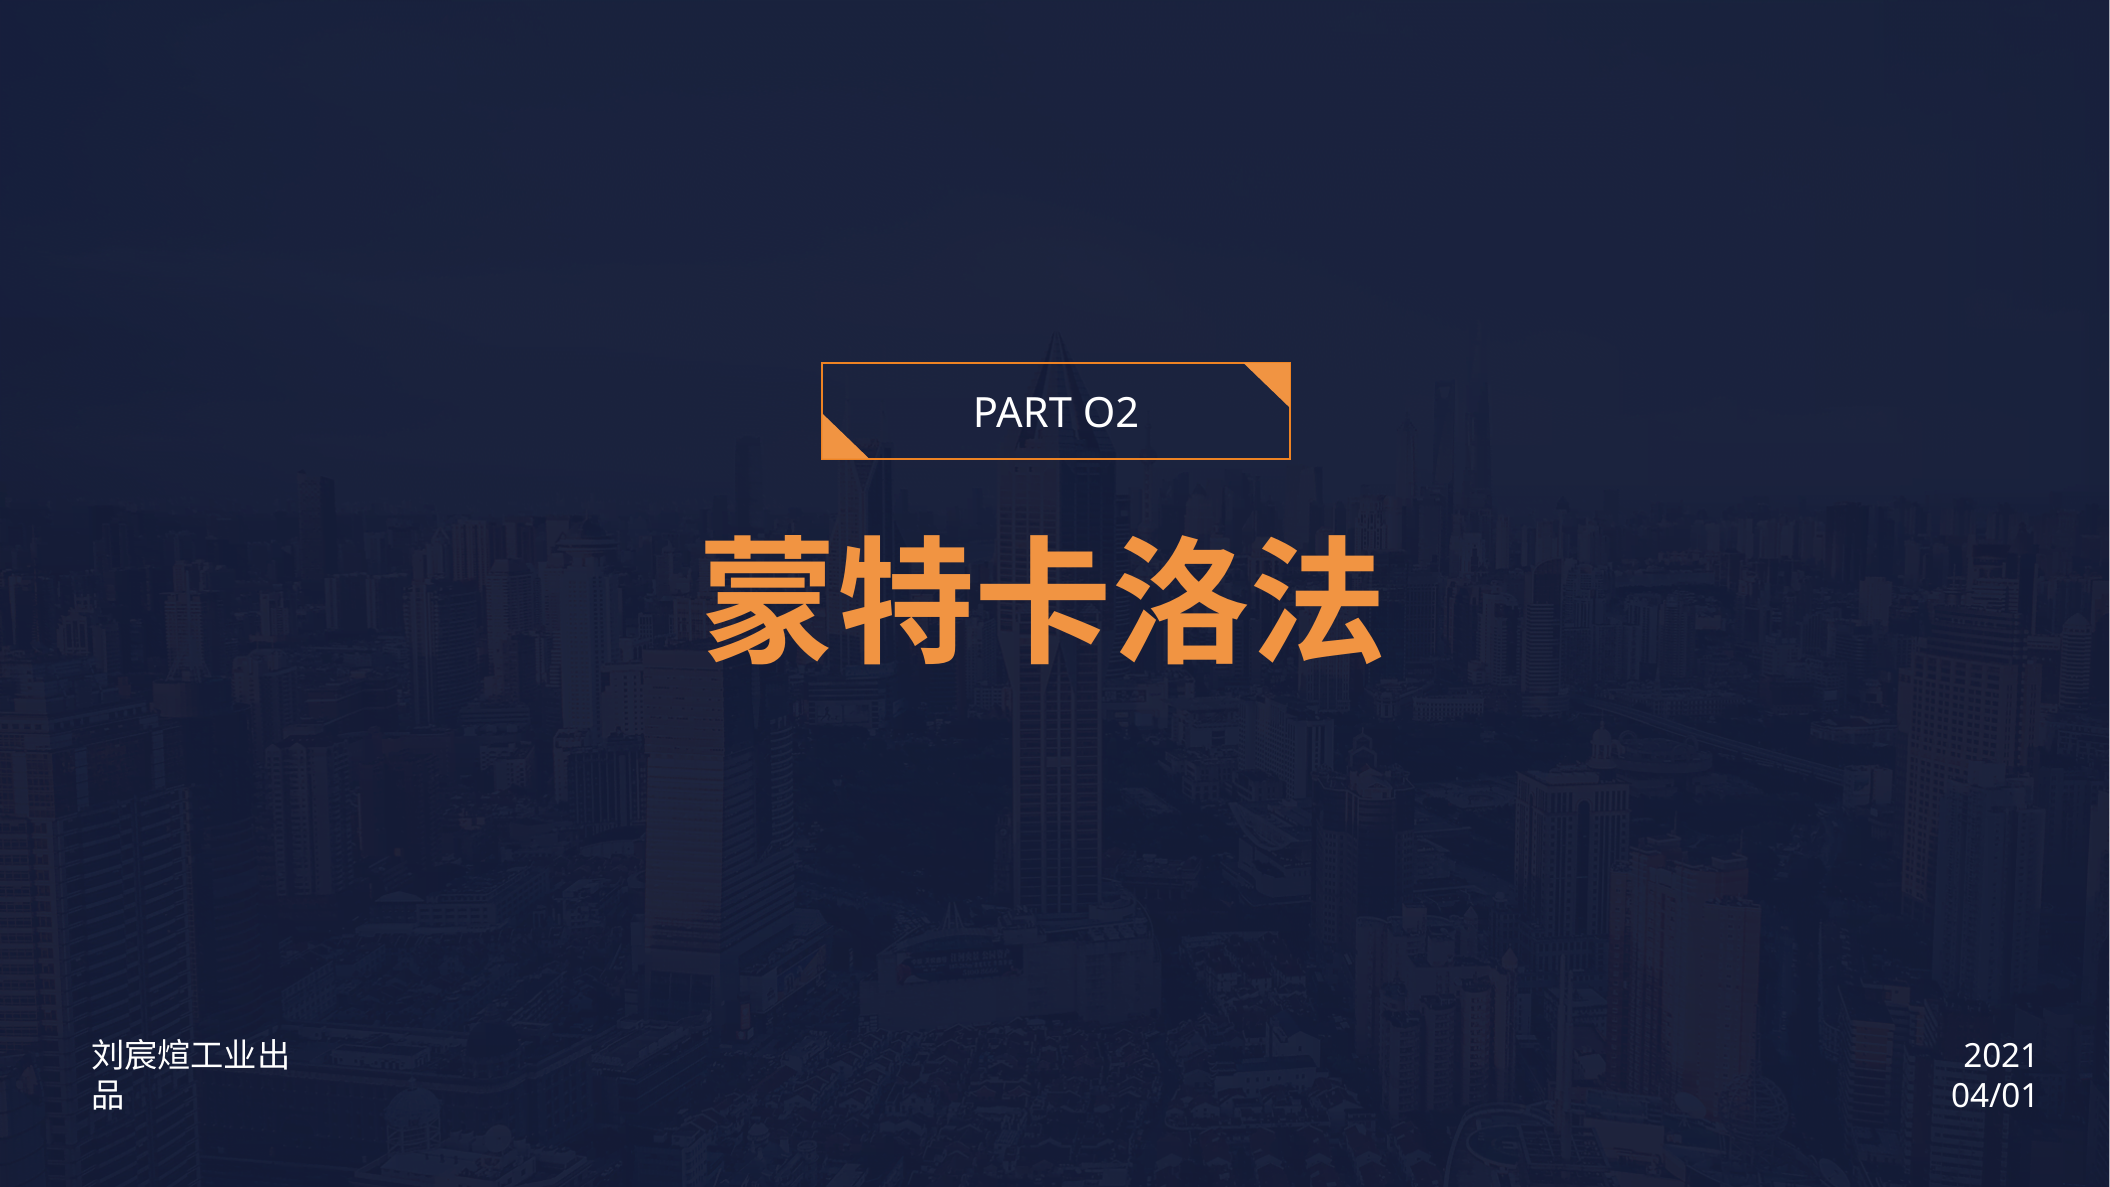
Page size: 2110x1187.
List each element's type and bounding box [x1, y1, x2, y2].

text_box [822, 362, 1290, 459]
picture [0, 0, 2110, 1187]
